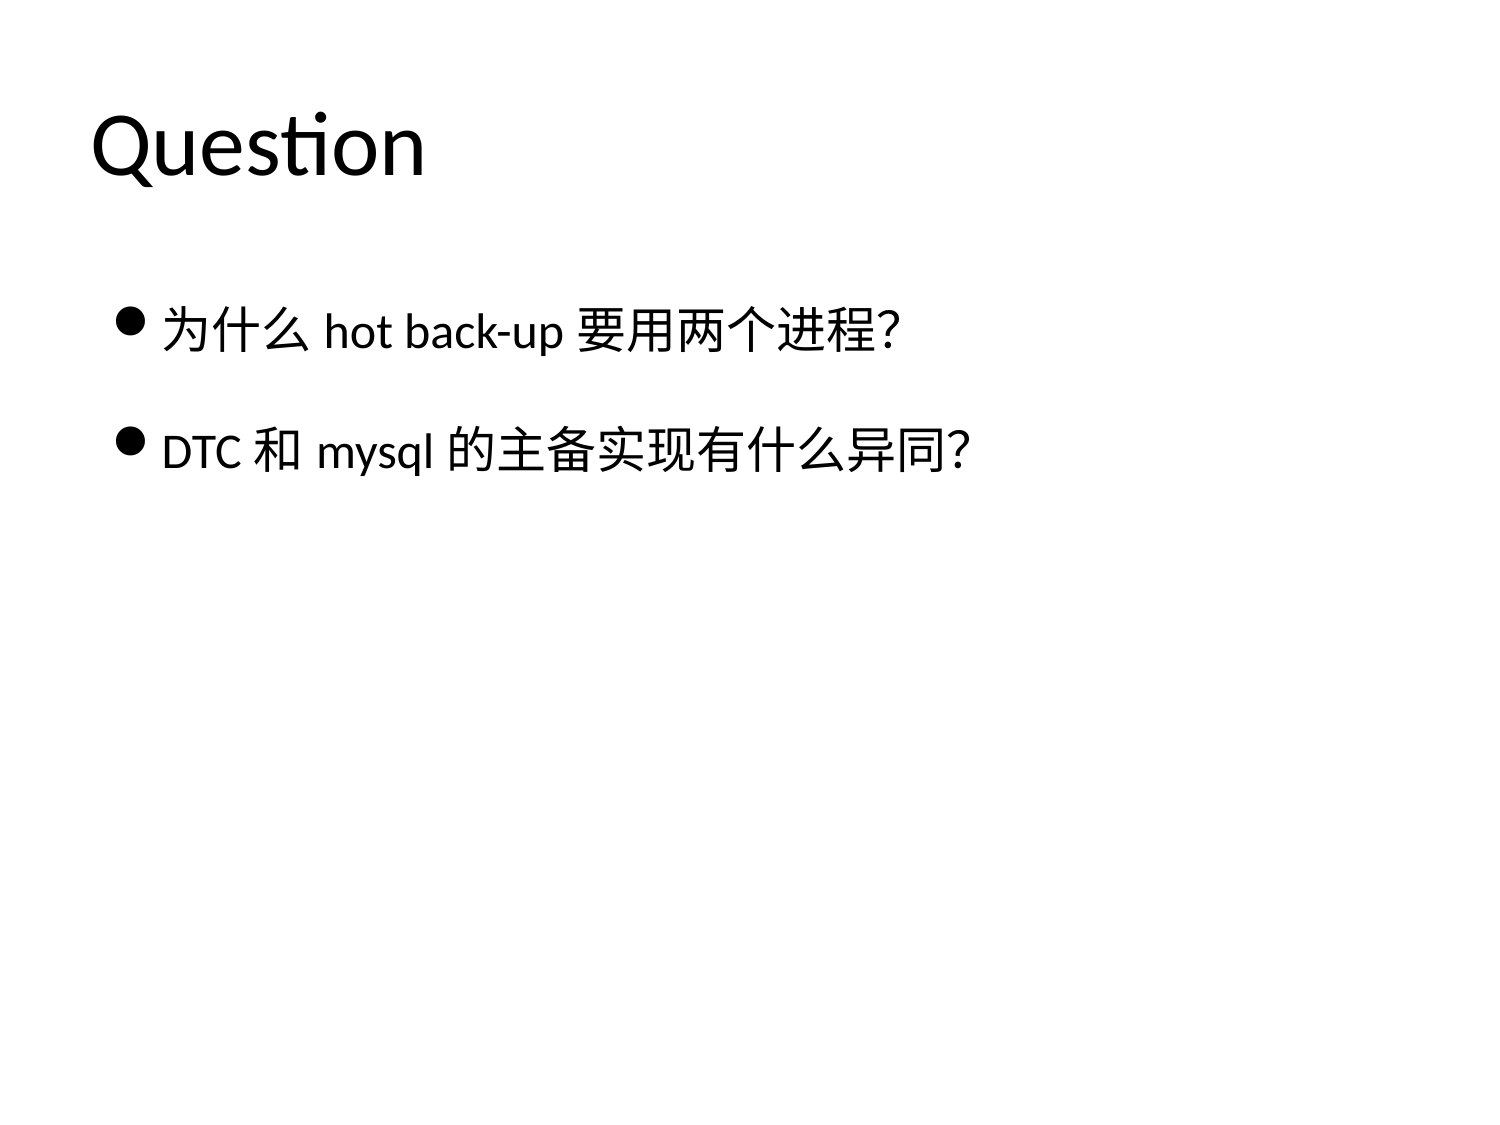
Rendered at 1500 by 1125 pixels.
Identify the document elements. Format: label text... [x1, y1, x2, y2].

text_box 为什么hot back-up要用两个进程？ DTC和mysql的主备实现有什么异同？ [97, 290, 1012, 486]
title Question [75, 45, 1425, 233]
